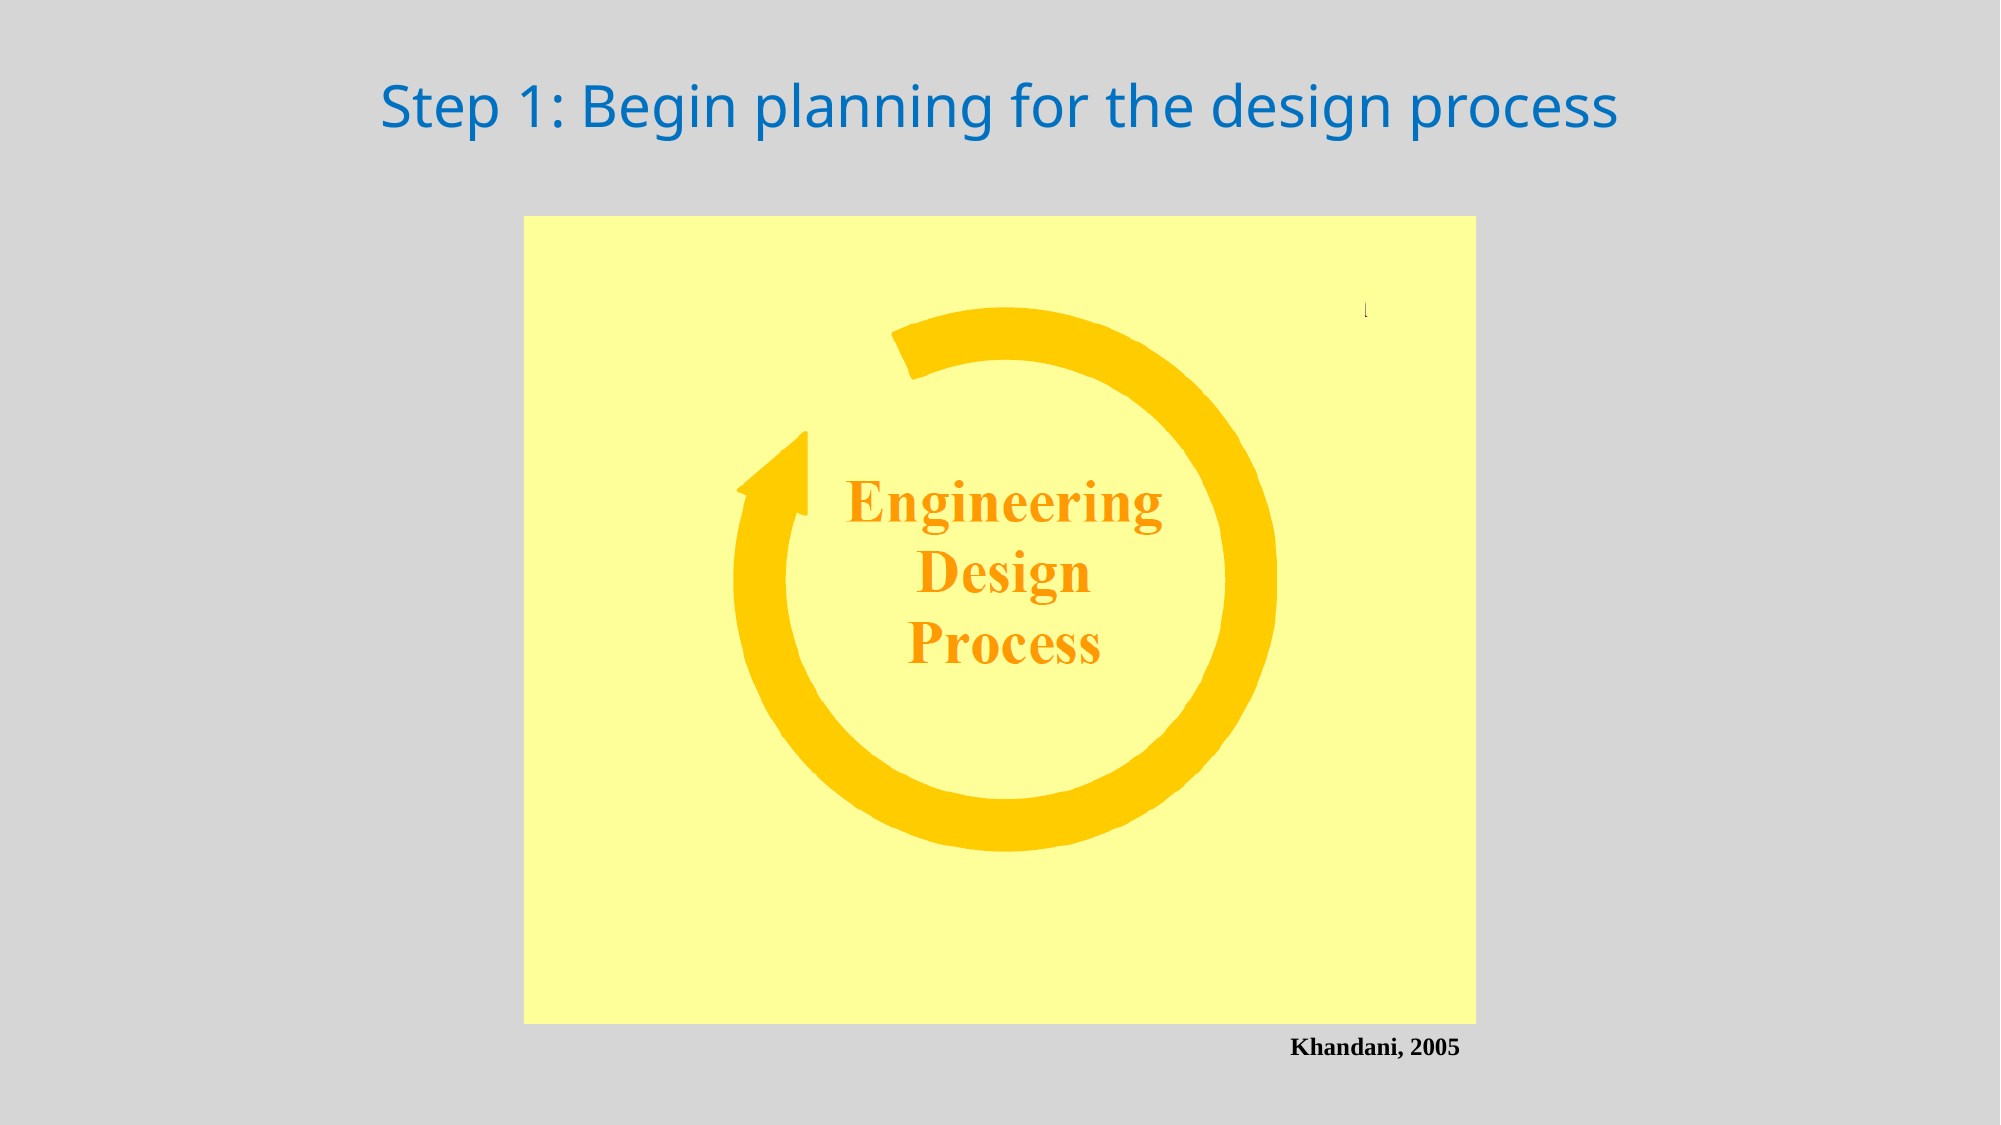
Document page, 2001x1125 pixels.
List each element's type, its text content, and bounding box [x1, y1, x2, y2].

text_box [523, 216, 1477, 1069]
text_box Step 1: Begin planning for the design process [270, 61, 1730, 147]
